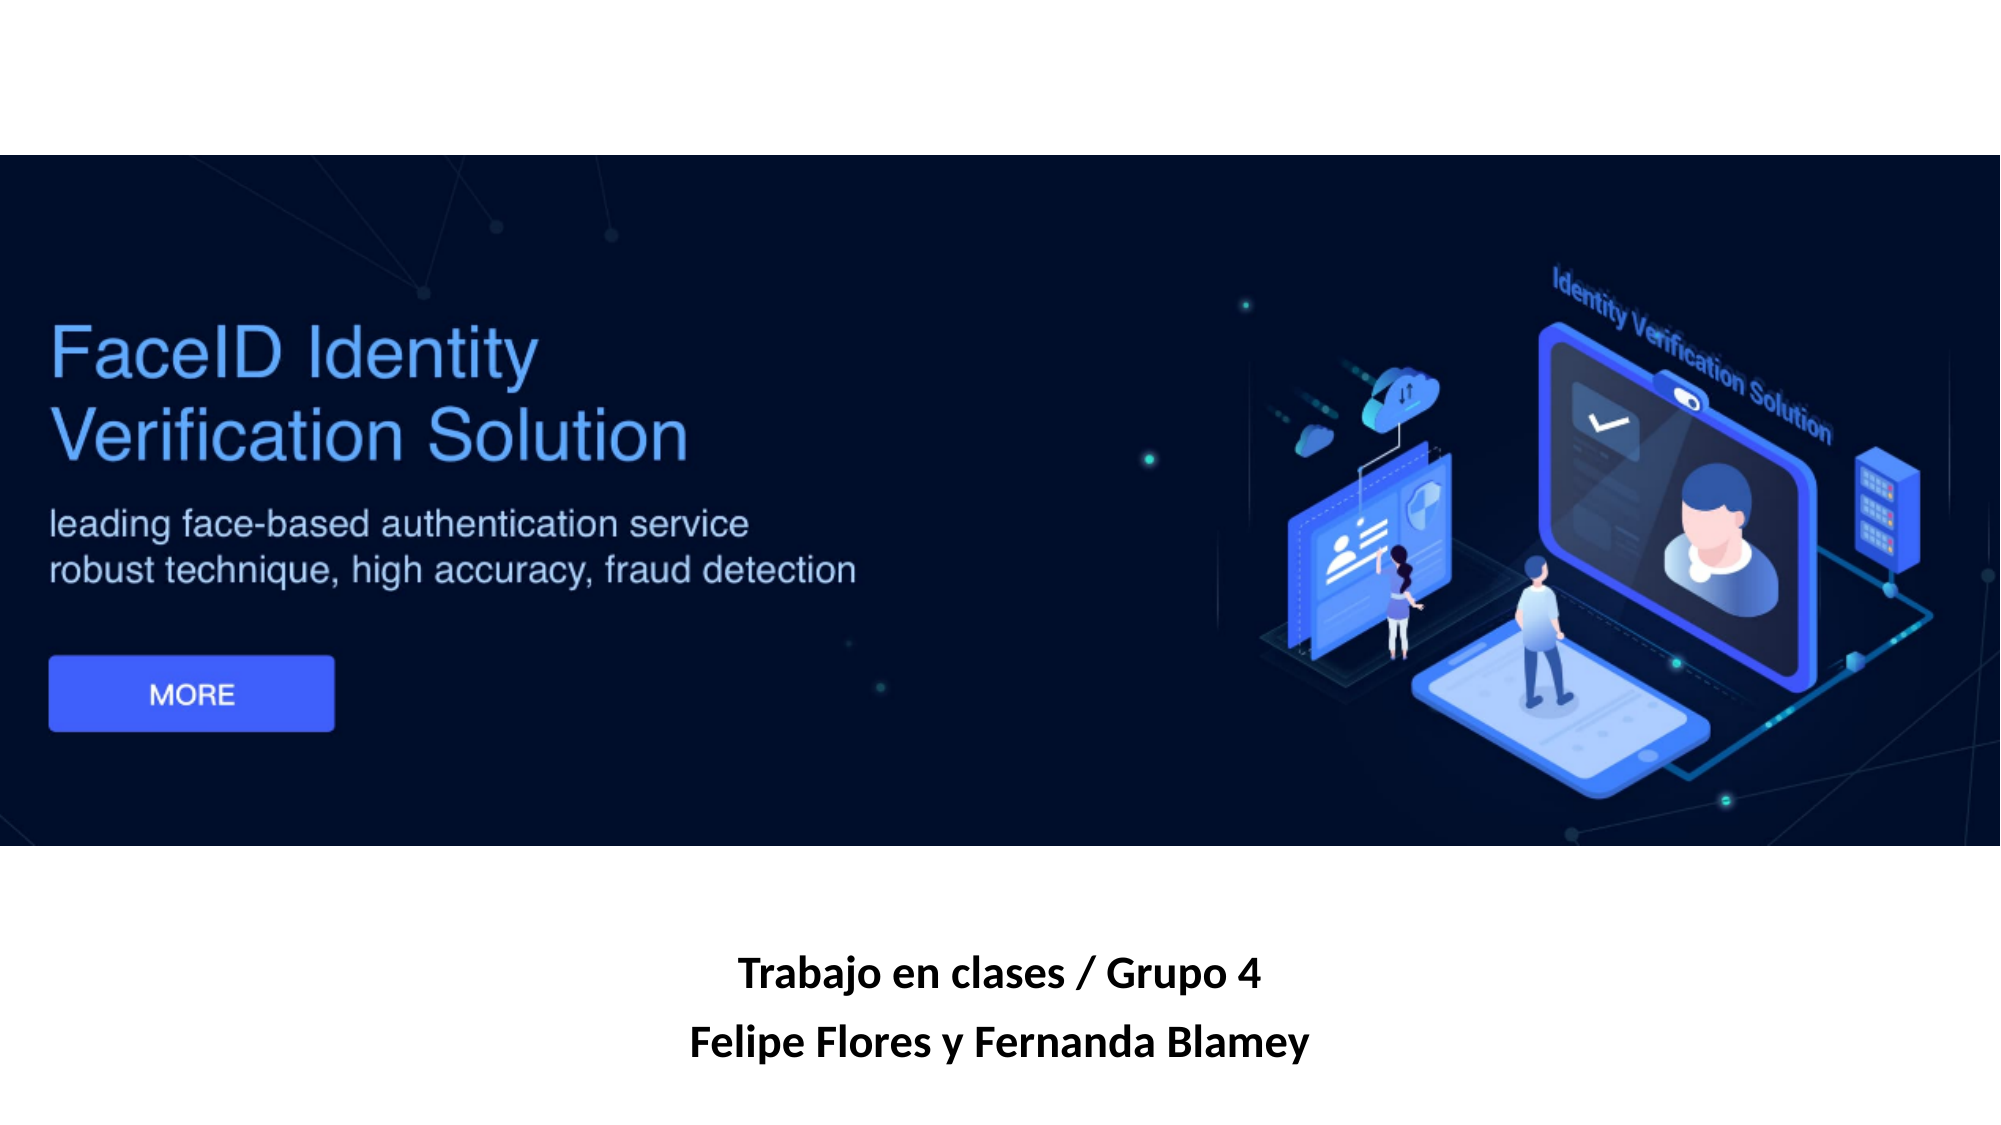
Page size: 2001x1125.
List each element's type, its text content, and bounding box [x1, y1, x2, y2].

subtitle Trabajo en clases / Grupo 4 Felipe Flores y Fernanda Blamey [249, 940, 1750, 1077]
picture [0, 155, 2000, 846]
